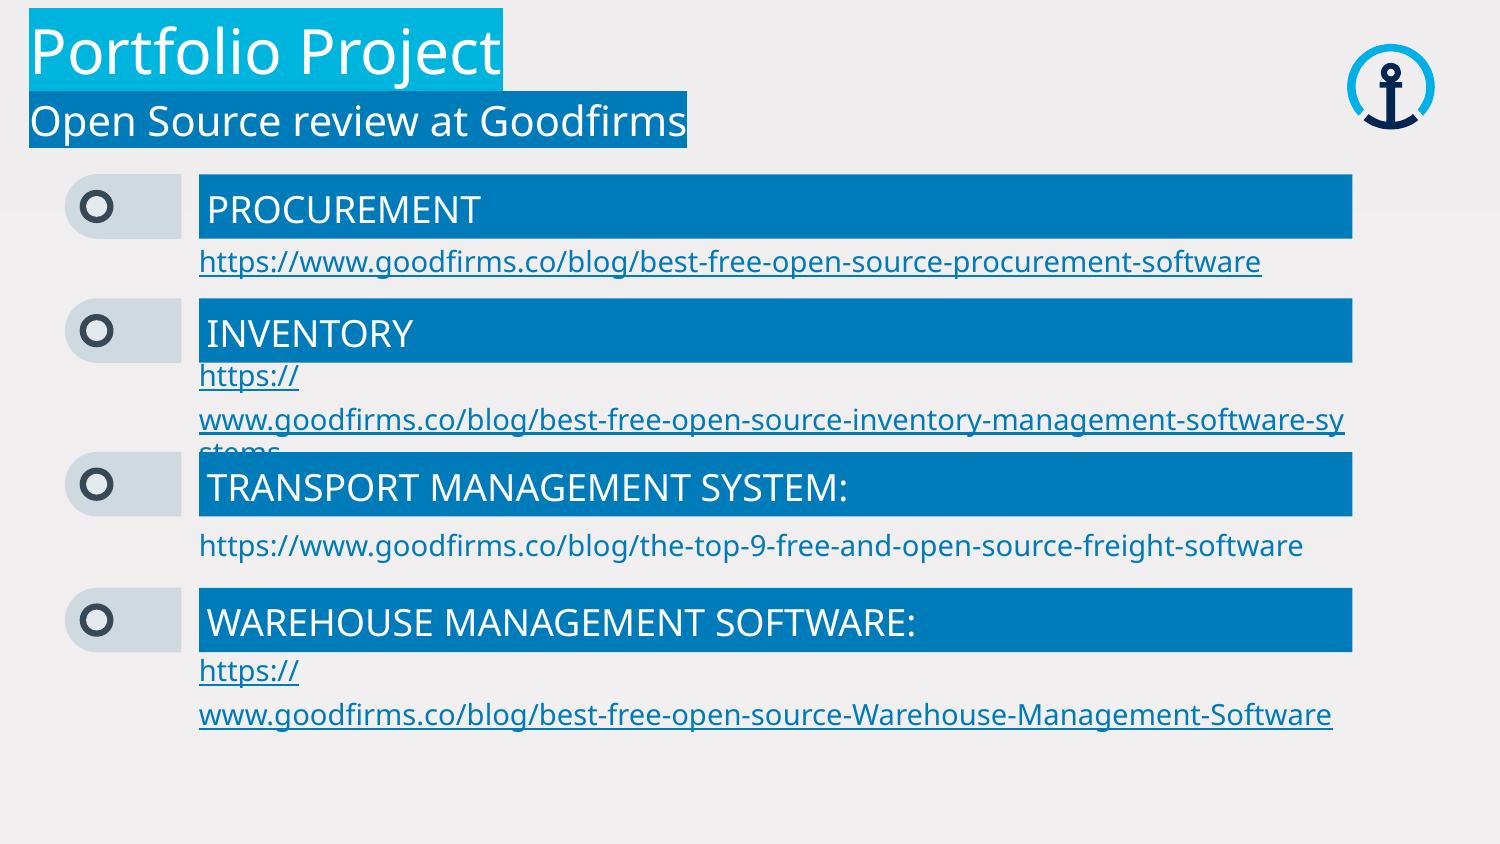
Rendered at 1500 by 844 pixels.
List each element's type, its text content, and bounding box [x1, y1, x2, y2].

text_box https://www.goodfirms.co/blog/the-top-9-free-and-open-source-freight-software [198, 522, 1353, 564]
text_box INVENTORY [206, 297, 1329, 363]
text_box WAREHOUSE MANAGEMENT SOFTWARE: [206, 587, 1329, 653]
text_box [1329, 174, 1353, 239]
text_box TRANSPORT MANAGEMENT SYSTEM: [206, 451, 1329, 517]
text_box https://www.goodfirms.co/blog/best-free-open-source-procurement-software [198, 274, 1353, 316]
text_box PROCUREMENT [206, 173, 1329, 239]
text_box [90, 561, 156, 679]
text_box https://www.goodfirms.co/blog/best-free-open-source-inventory-management-software-systems [198, 410, 1353, 452]
title Portfolio Project Open Source review at Goodfirms [29, 0, 904, 167]
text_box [90, 425, 156, 543]
text_box https://www.goodfirms.co/blog/best-free-open-source-Warehouse-Management-Software [198, 705, 1353, 747]
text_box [90, 147, 156, 265]
text_box [199, 587, 206, 653]
text_box [199, 174, 206, 239]
text_box [1329, 452, 1353, 517]
text_box [199, 452, 206, 517]
text_box [199, 298, 206, 363]
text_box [90, 271, 156, 390]
text_box [1329, 587, 1353, 653]
text_box [1329, 298, 1353, 363]
